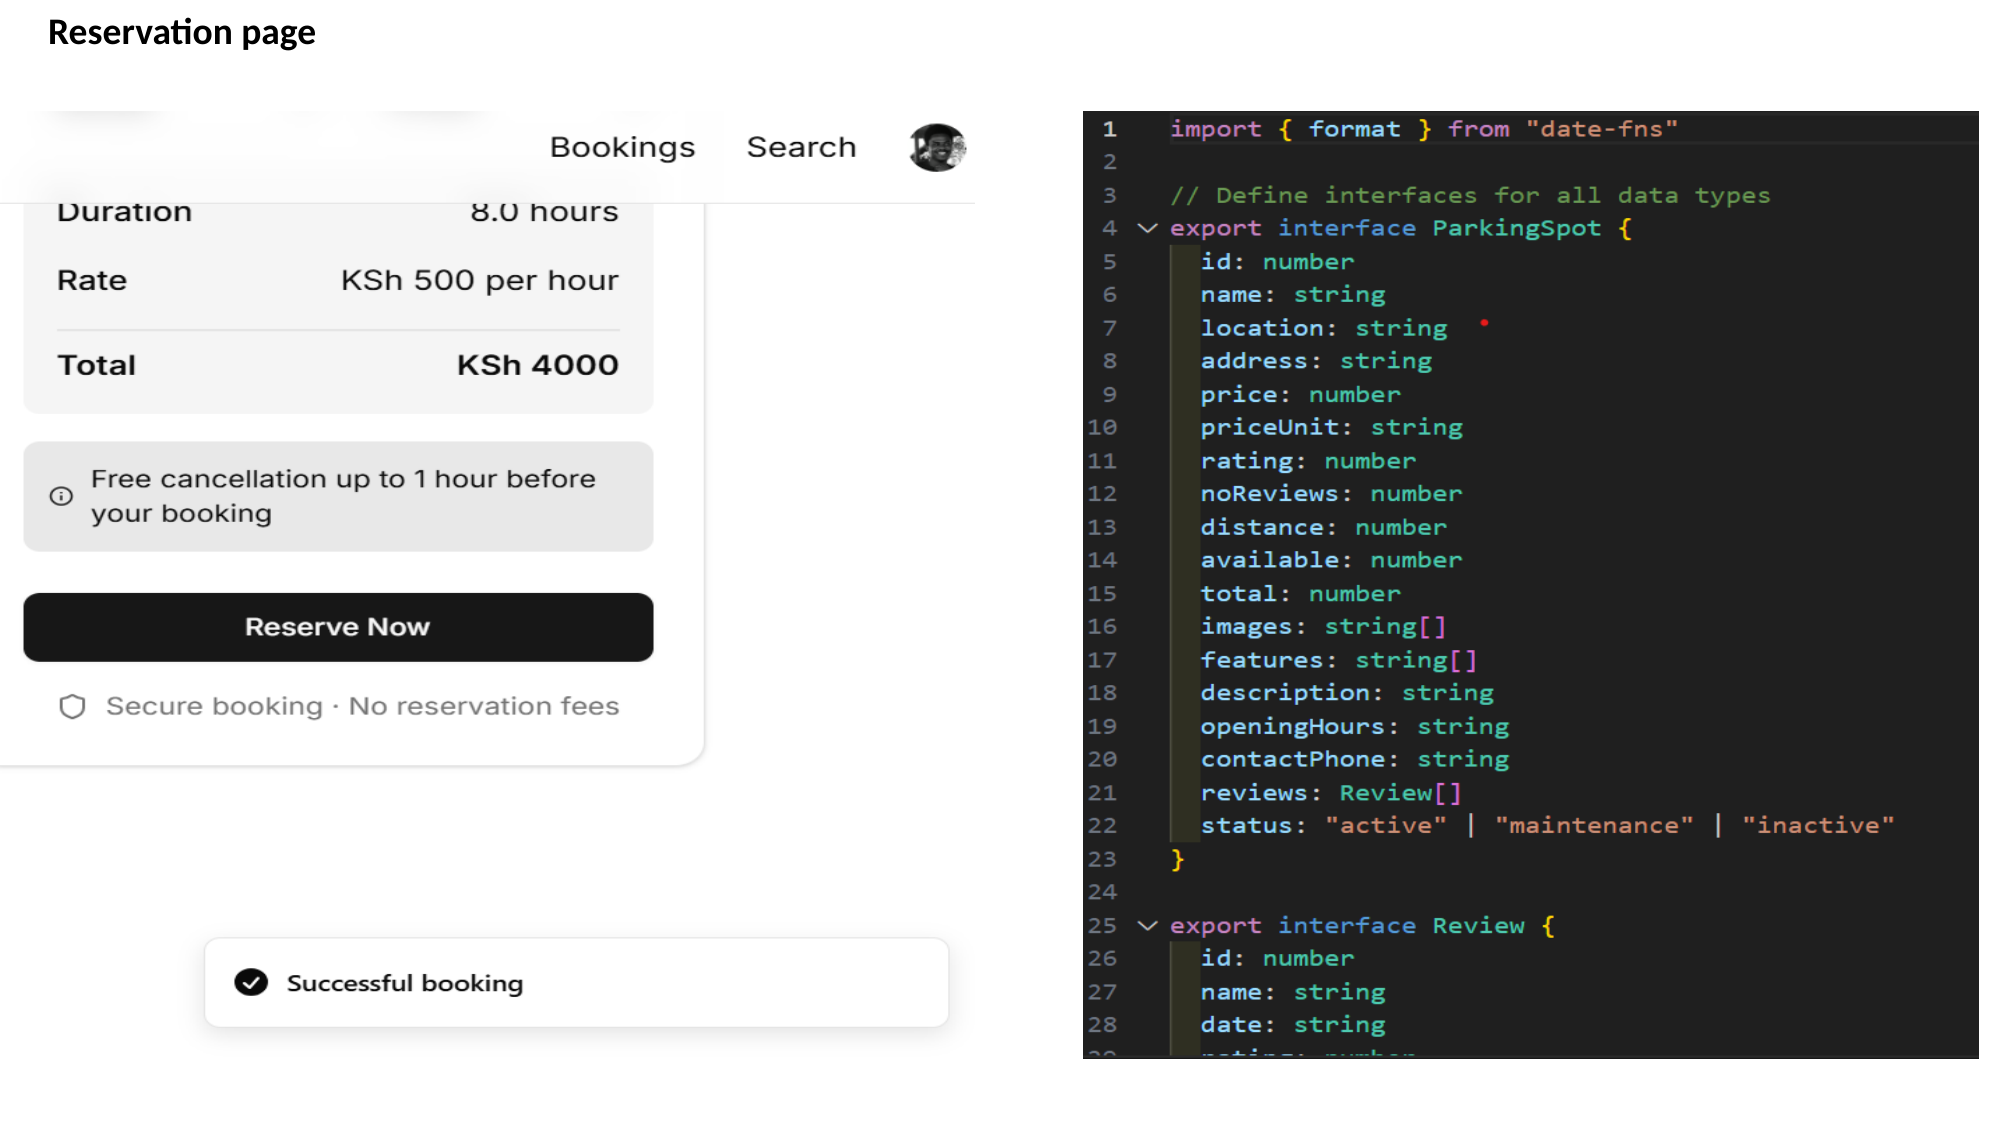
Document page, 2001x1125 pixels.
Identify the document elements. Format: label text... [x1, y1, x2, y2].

picture [1083, 111, 1979, 1059]
text_box Reservation page [33, 0, 1979, 60]
picture [0, 111, 975, 1059]
